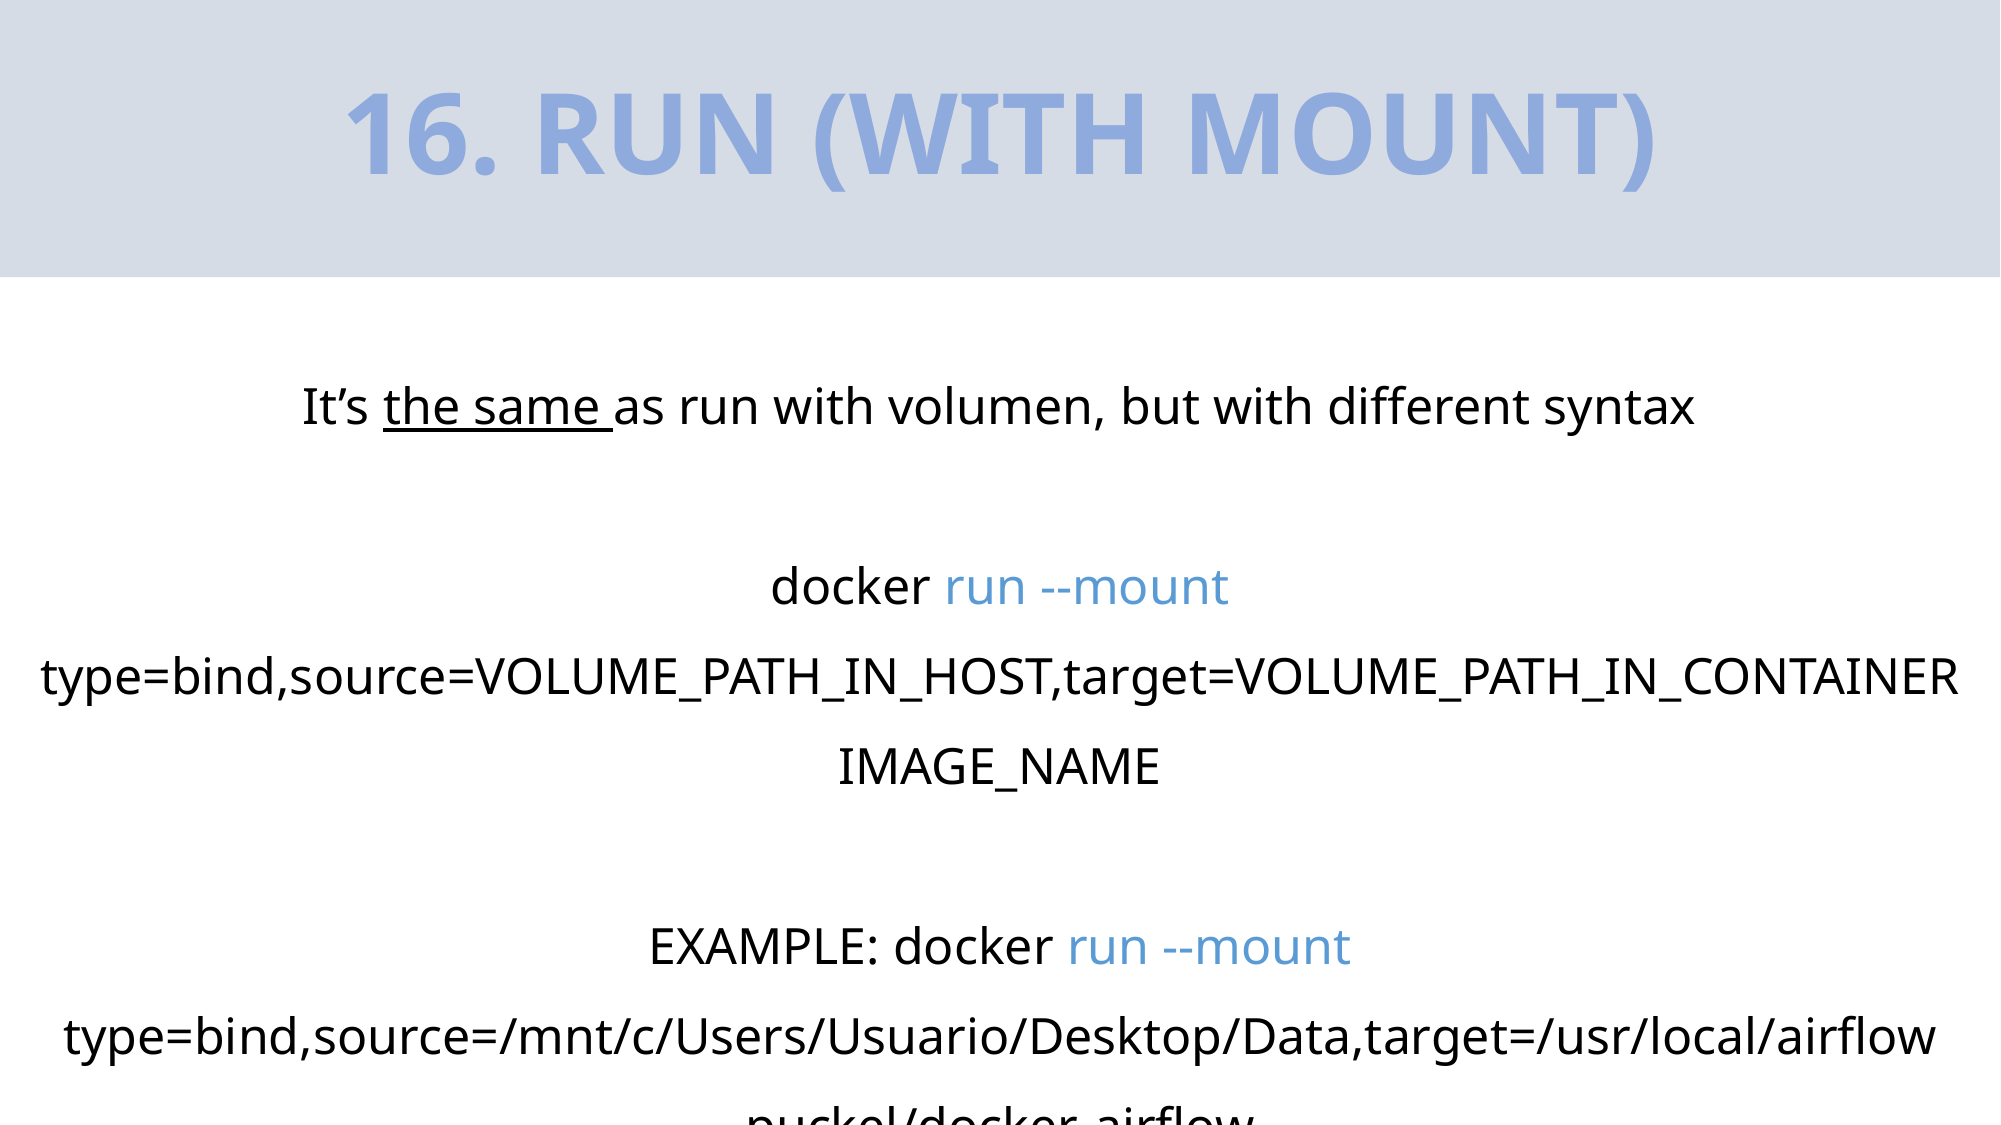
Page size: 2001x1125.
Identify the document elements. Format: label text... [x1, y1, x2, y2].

title 16. RUN (WITH MOUNT) [0, 0, 2000, 277]
text_box It’s the same as run with volumen, but with different syntax docker run --mount type=bind,source=VOLUME_PATH_IN_HOST,target=VOLUME_PATH_IN_CONTAINER IMAGE_NAME EXAMPLE: docker run --mount type=bind,source=/mnt/c/Users/Usuario/Desktop/Data,target=/usr/local/airflow puckel/docker-airflow [0, 277, 2000, 1125]
